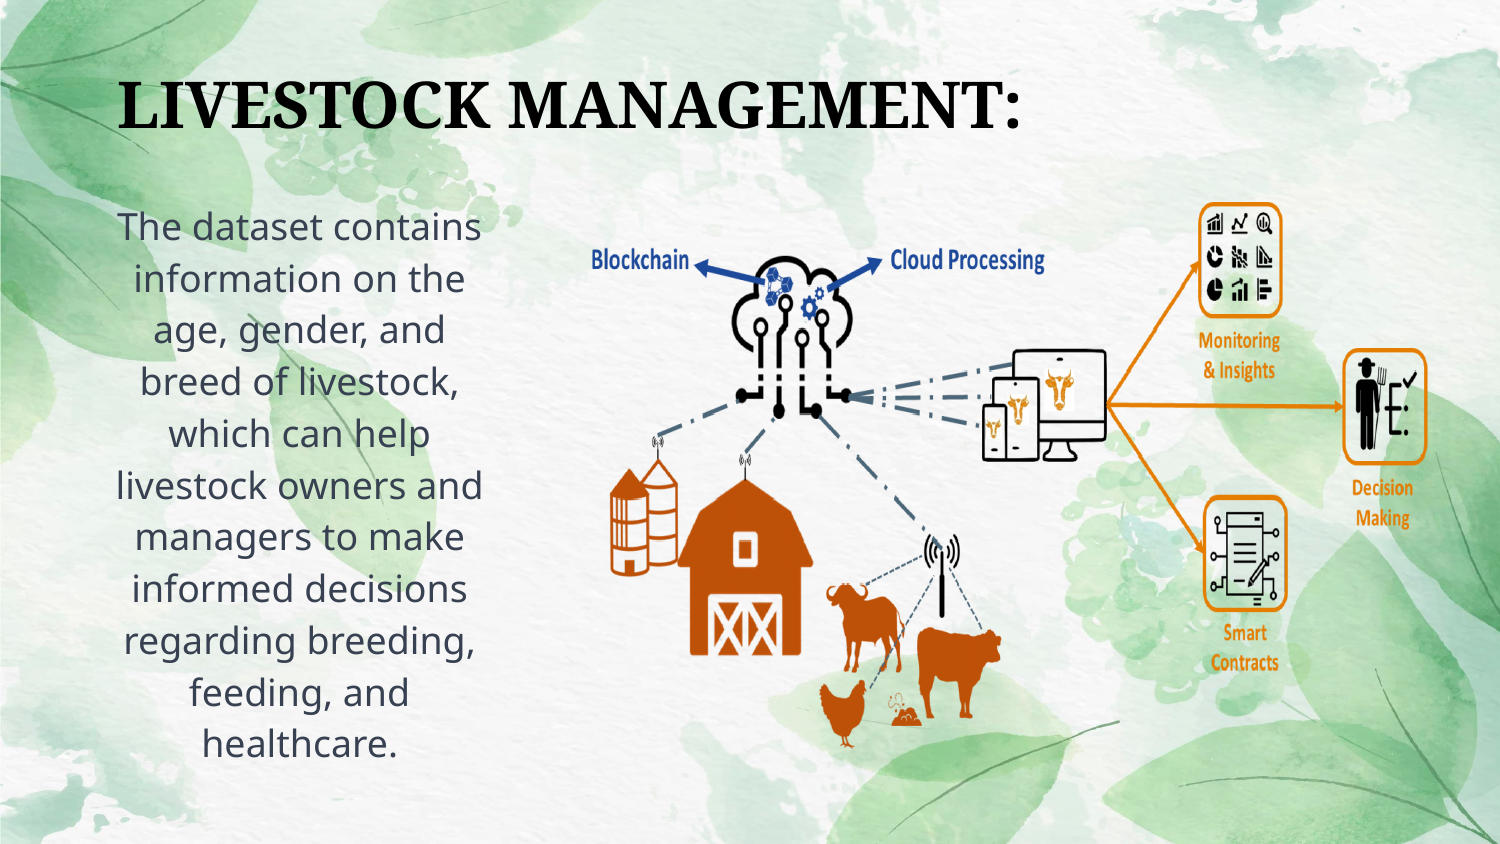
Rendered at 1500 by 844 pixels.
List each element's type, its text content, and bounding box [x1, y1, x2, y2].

picture [0, 0, 1500, 844]
list The dataset contains information on the age, gender, and breed of livestock, which can help livestock owners and managers to make informed decisions regarding breeding, feeding, and healthcare. [88, 181, 511, 775]
title LIVESTOCK MANAGEMENT: [51, 37, 1090, 157]
